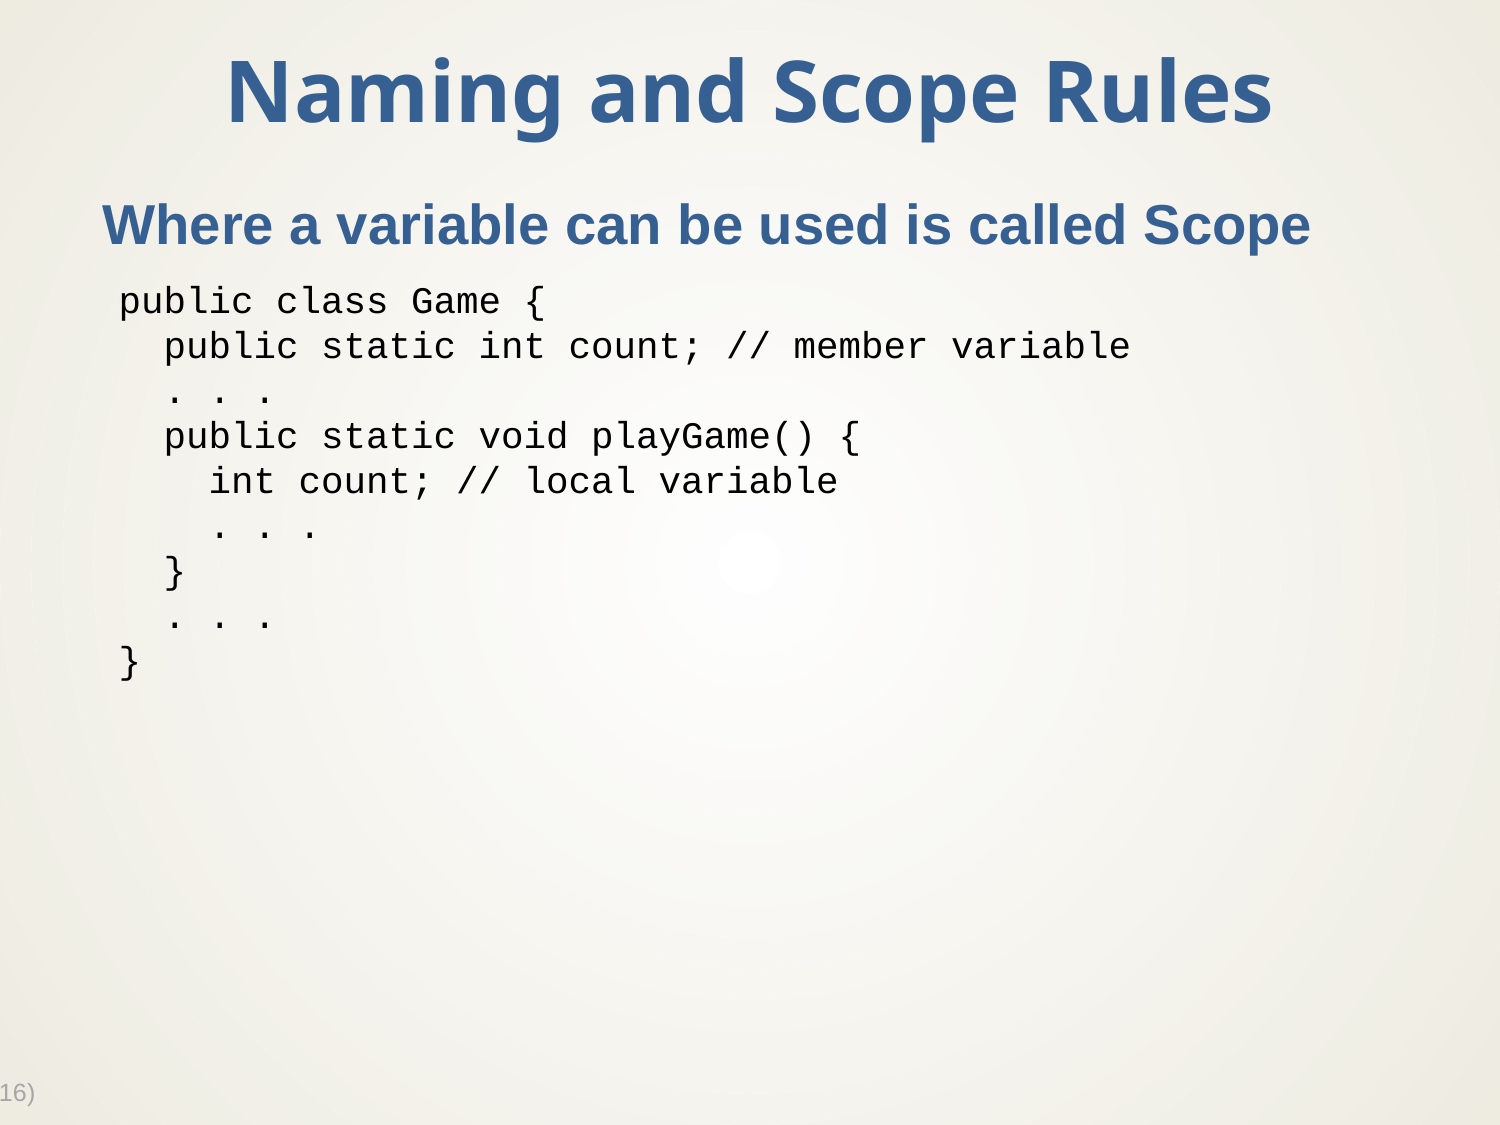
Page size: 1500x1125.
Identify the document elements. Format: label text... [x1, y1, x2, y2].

text_box public class Game { public static int count; // member variable . . . public static void playGame() { int count; // local variable . . . } . . . } [103, 268, 1147, 689]
list Where a variable can be used is called Scope [56, 187, 1444, 1036]
title Naming and Scope Rules [0, 24, 1500, 166]
